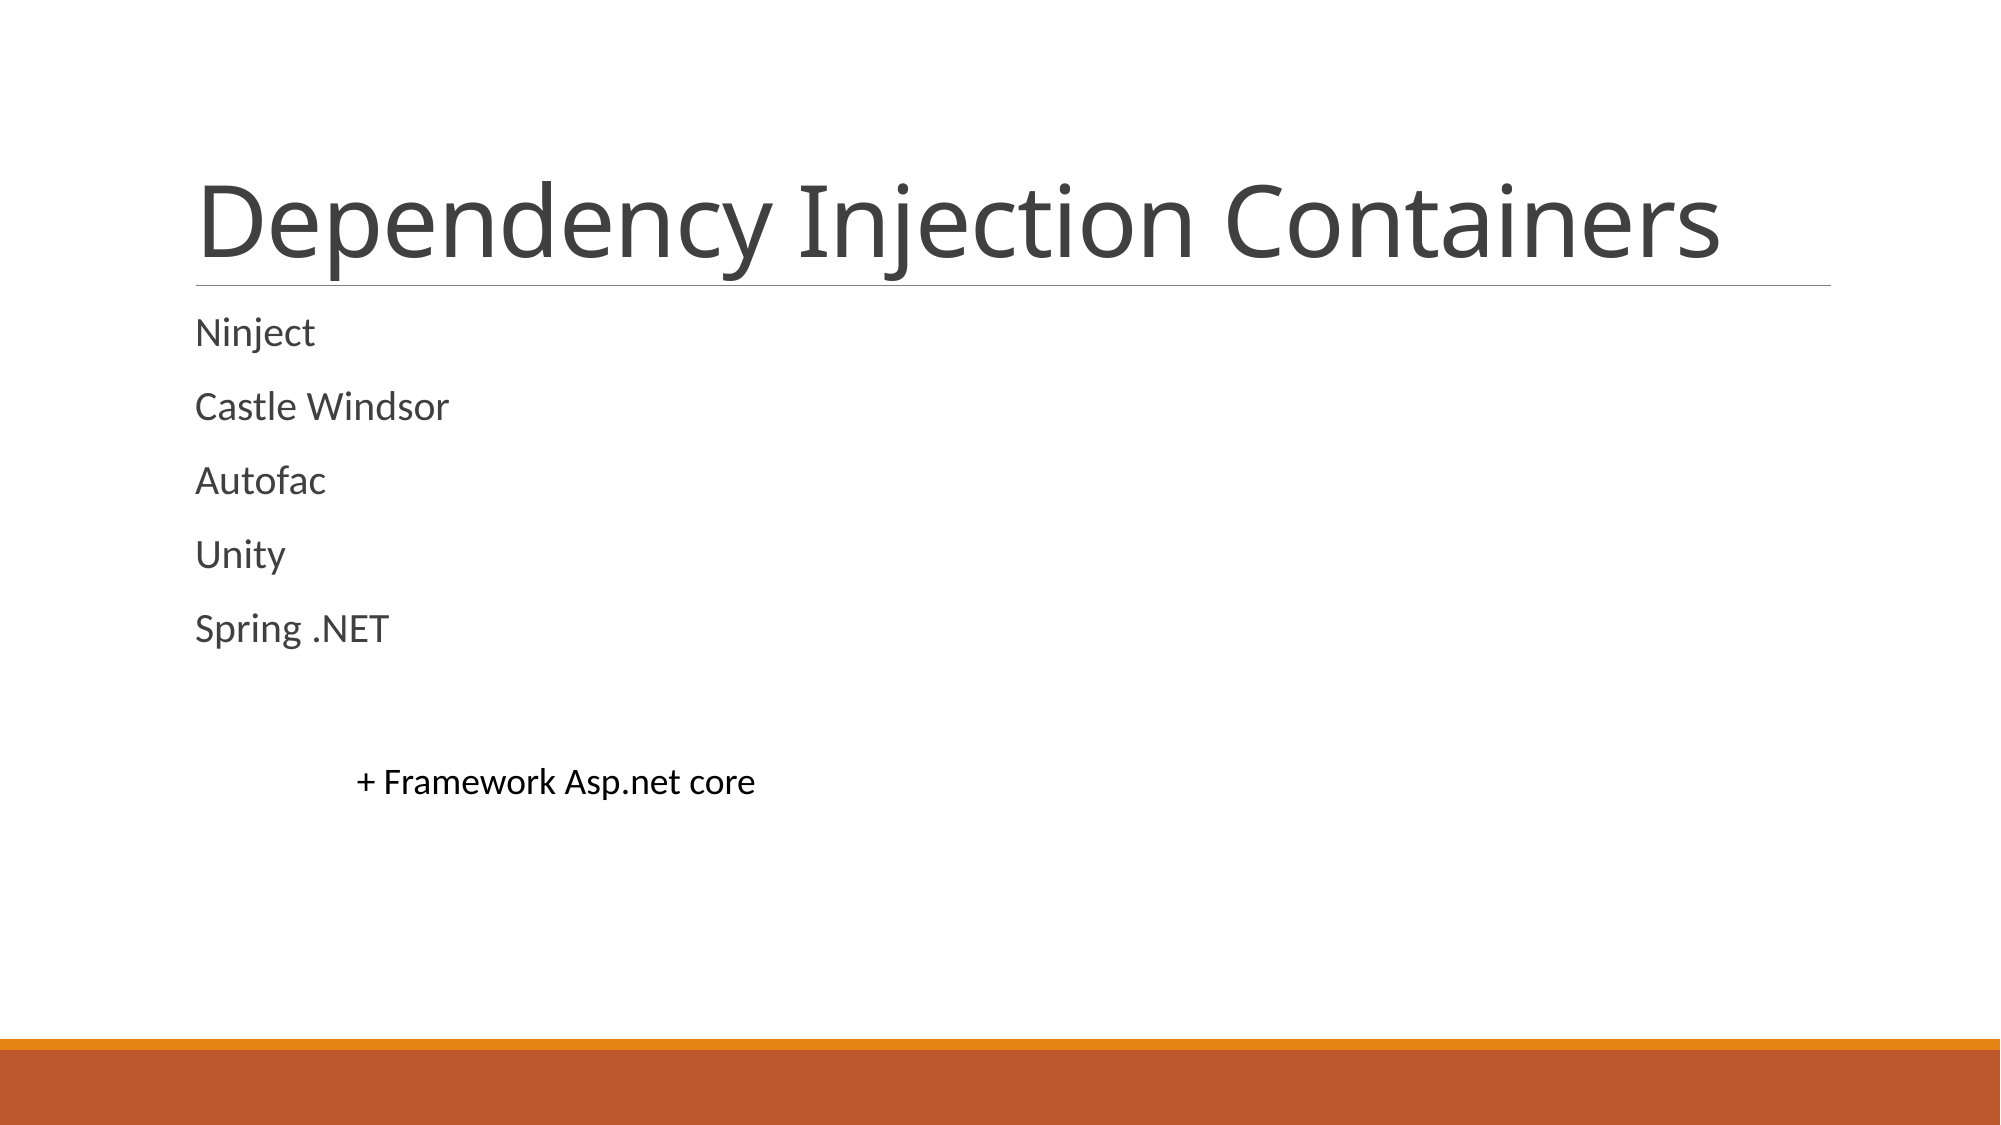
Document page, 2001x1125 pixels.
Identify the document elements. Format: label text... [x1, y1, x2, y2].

title Dependency Injection Containers [180, 47, 1830, 285]
list Ninject Castle Windsor Autofac Unity Spring .NET [180, 302, 1830, 963]
text_box + Framework Asp.net core [342, 749, 772, 810]
